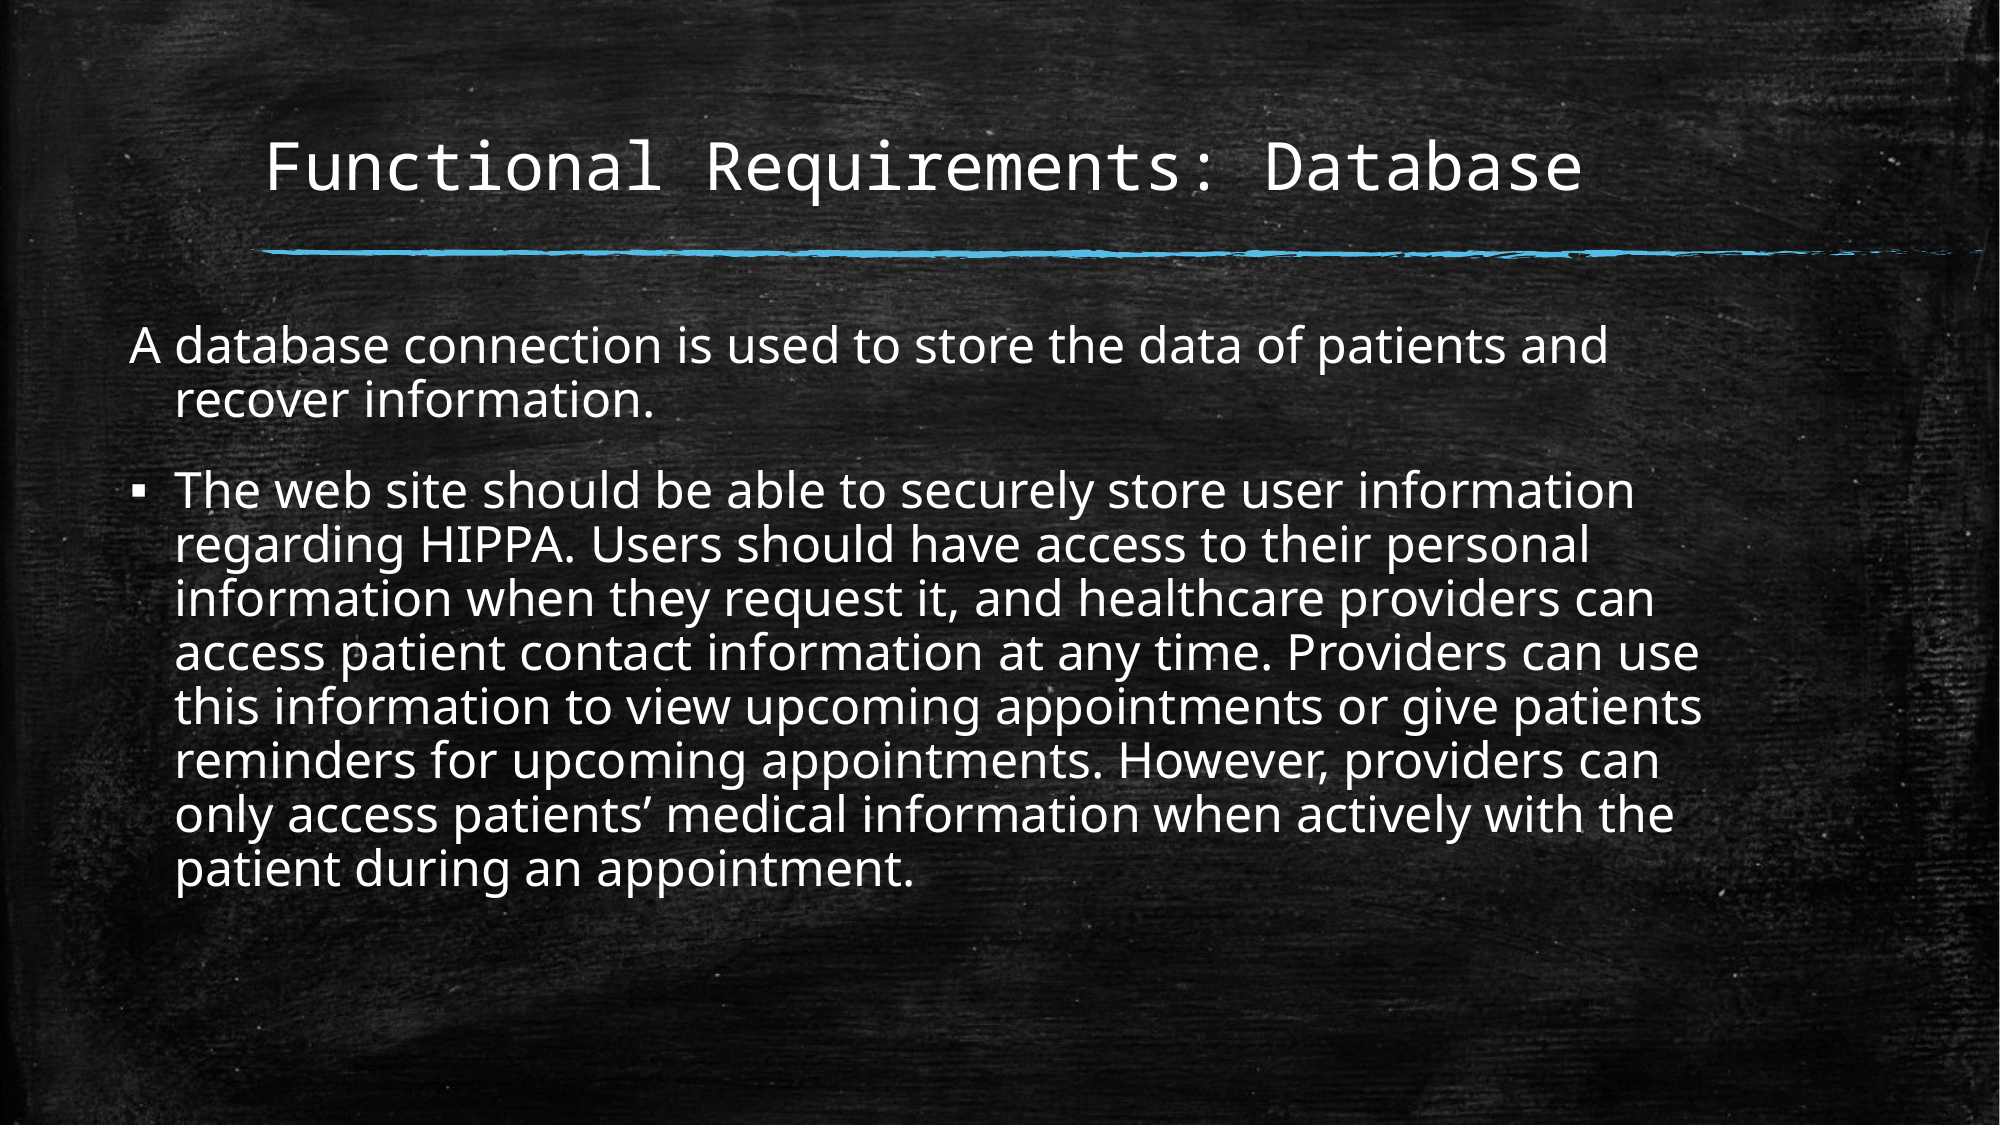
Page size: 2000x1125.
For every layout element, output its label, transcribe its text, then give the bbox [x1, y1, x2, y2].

list A database connection is used to store the data of patients and recover information. The web site should be able to securely store user information regarding HIPPA. Users should have access to their personal information when they request it, and healthcare providers can access patient contact information at any time. Providers can use this information to view upcoming appointments or give patients reminders for upcoming appointments. However, providers can only access patients’ medical information when actively with the patient during an appointment. [114, 312, 1750, 1013]
title Functional Requirements: Database [249, 45, 1787, 213]
